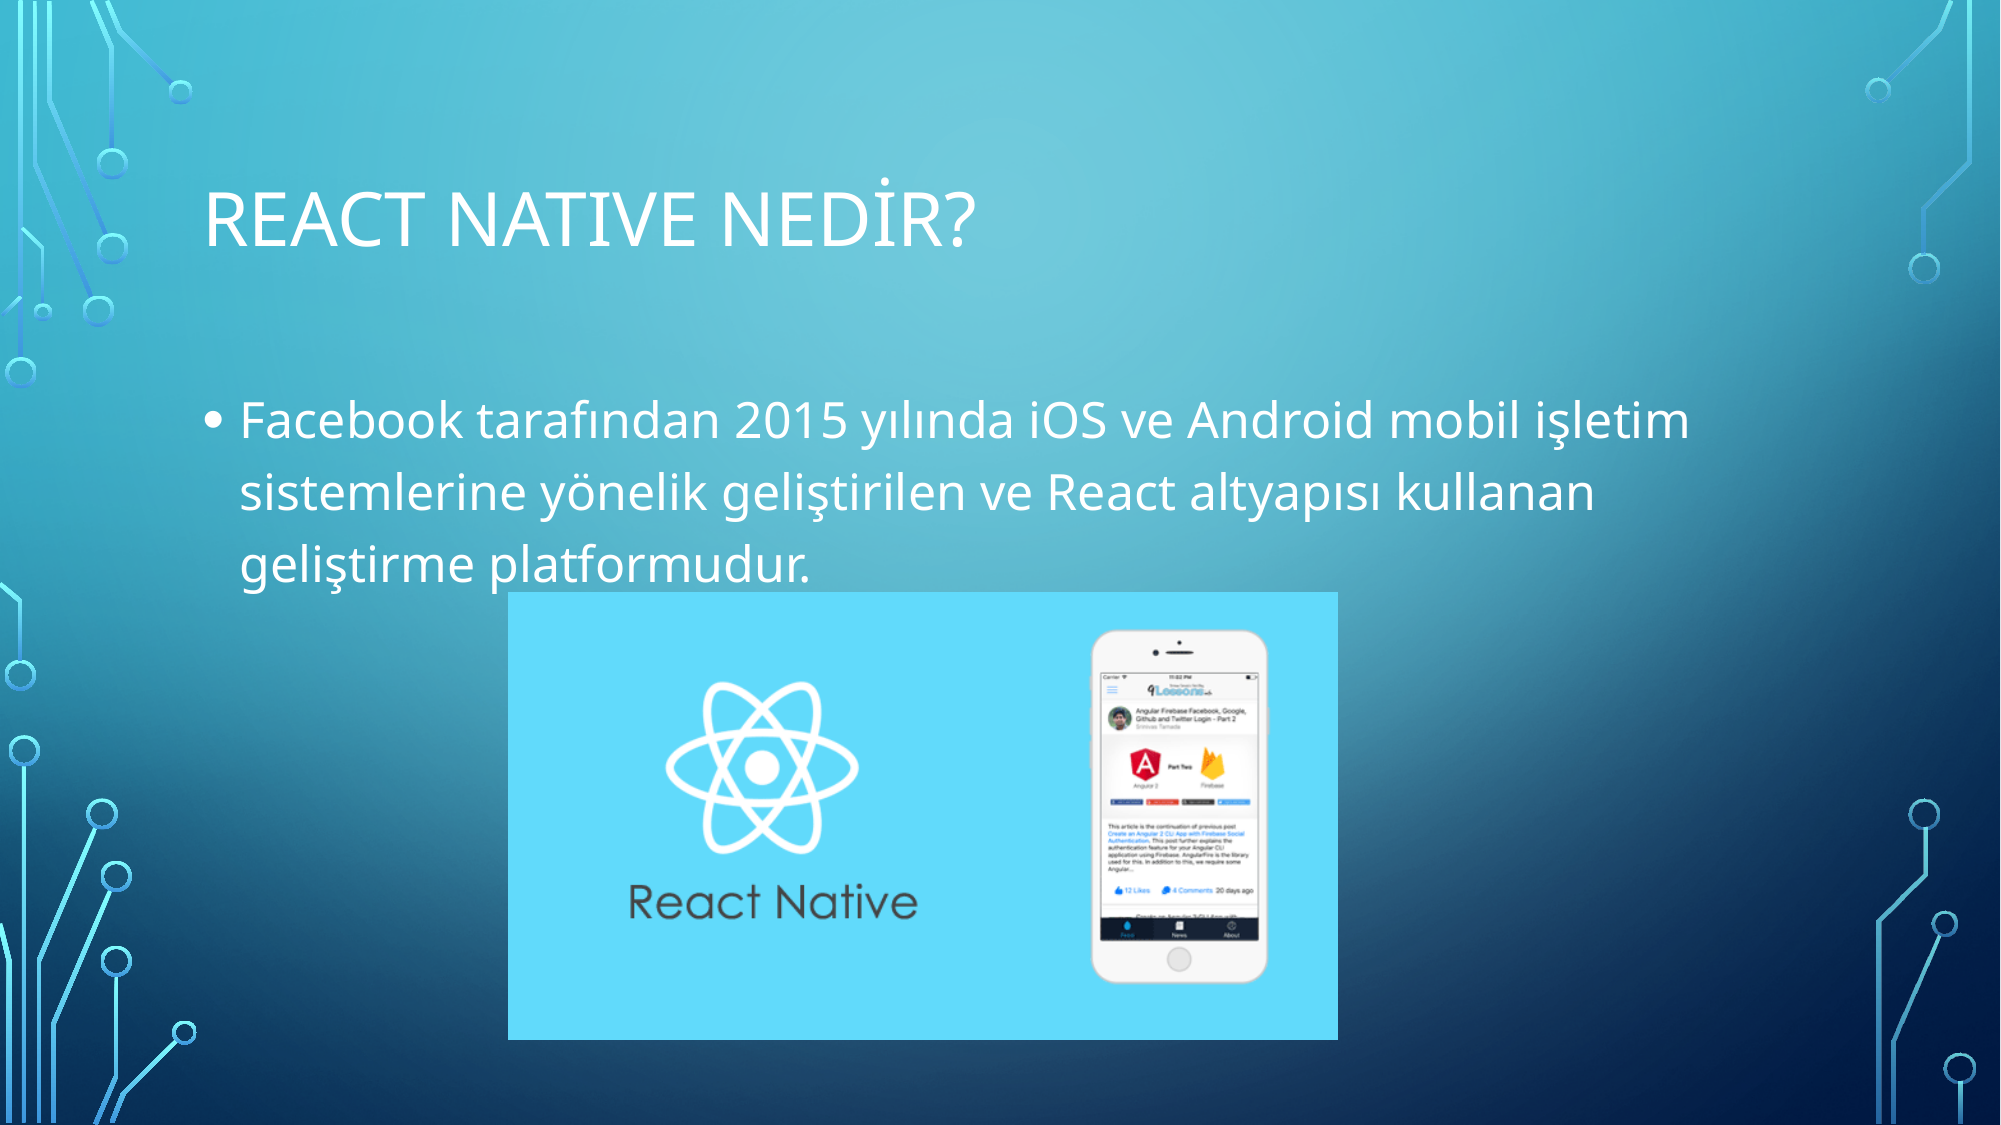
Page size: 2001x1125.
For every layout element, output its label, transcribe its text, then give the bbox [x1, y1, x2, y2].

picture [508, 592, 1338, 1040]
title React natıve Nedir? [187, 101, 1813, 344]
list Facebook tarafından 2015 yılında iOS ve Android mobil işletim sistemlerine yönelik geliştirilen ve React altyapısı kullanan geliştirme platformudur. [187, 369, 1813, 950]
